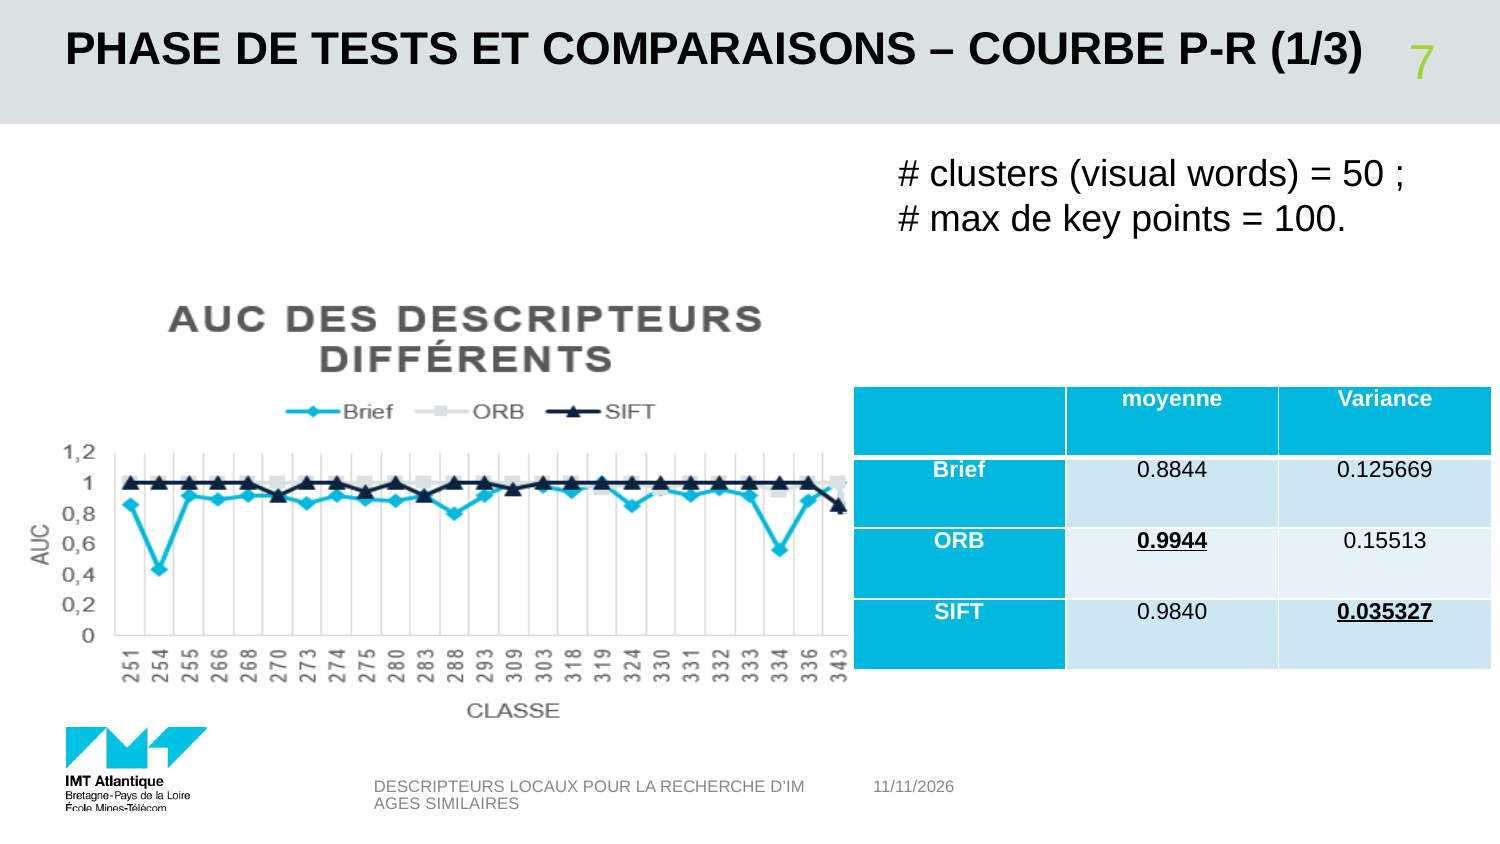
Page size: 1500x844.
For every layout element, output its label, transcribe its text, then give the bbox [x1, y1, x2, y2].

footer Descripteurs locaux pour la recherche d’images similaires [373, 748, 809, 797]
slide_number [873, 748, 1198, 797]
table_cell Brief [854, 460, 1065, 527]
table_header Variance [1279, 387, 1491, 455]
table_cell 0.125669 [1279, 460, 1491, 527]
table_cell 0.9944 [1067, 529, 1278, 598]
text_box # clusters (visual words) = 50 ; # max de key points = 100. [873, 141, 1500, 247]
table_cell 0.8844 [1067, 460, 1278, 527]
table_header [854, 387, 1065, 455]
picture [0, 287, 849, 723]
table_cell 0.15513 [1279, 529, 1491, 598]
table_cell 0.9840 [1067, 600, 1278, 669]
table_header moyenne [1067, 387, 1278, 455]
title PHASE DE TESTs ET COMPARAISONS – courbe p-r (1/3) [64, 0, 1376, 74]
slide_number 7 [1251, 35, 1437, 85]
table_cell ORB [854, 529, 1065, 598]
table_cell 0.035327 [1279, 600, 1491, 669]
table_cell SIFT [854, 600, 1065, 669]
